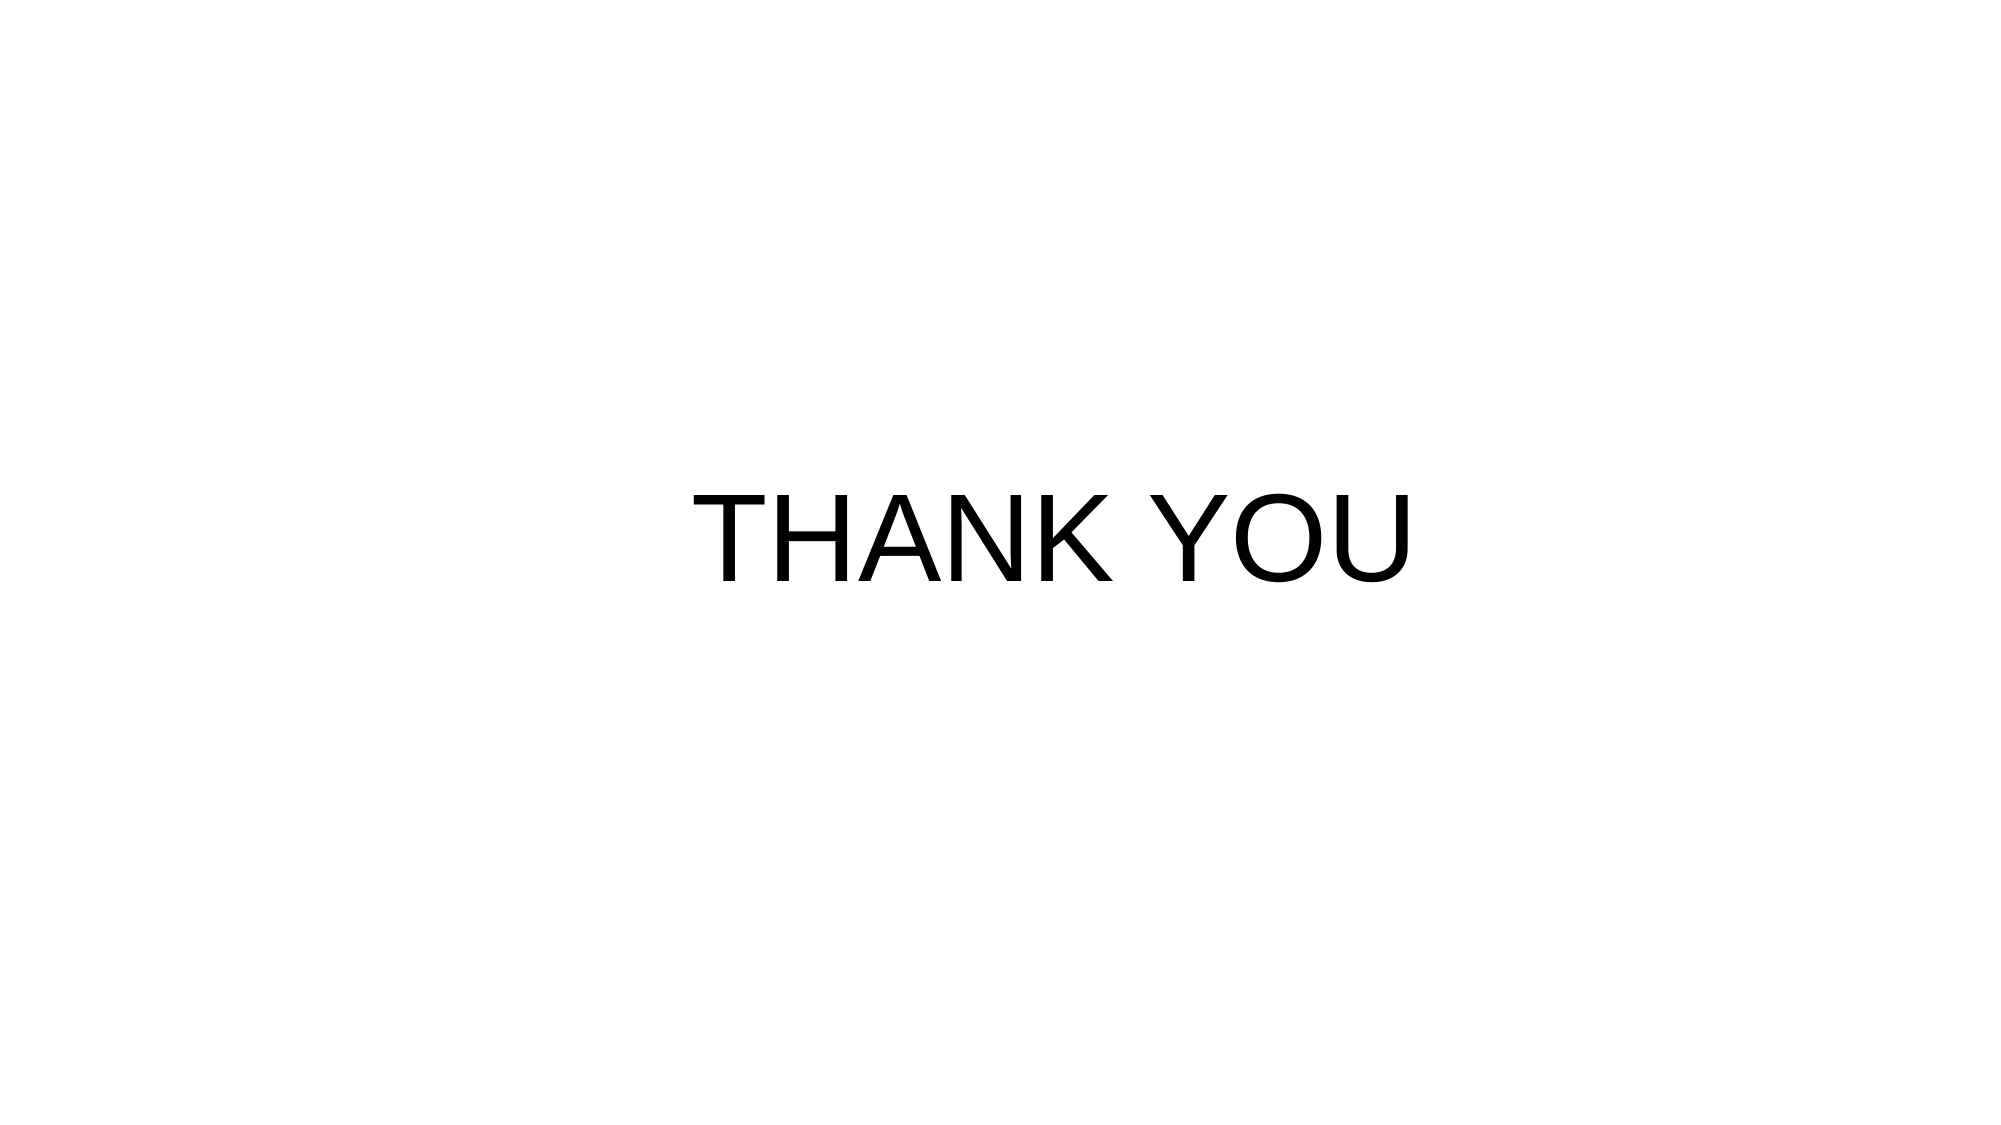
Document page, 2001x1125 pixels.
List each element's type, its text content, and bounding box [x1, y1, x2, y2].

text_box THANK YOU [235, 224, 1875, 617]
